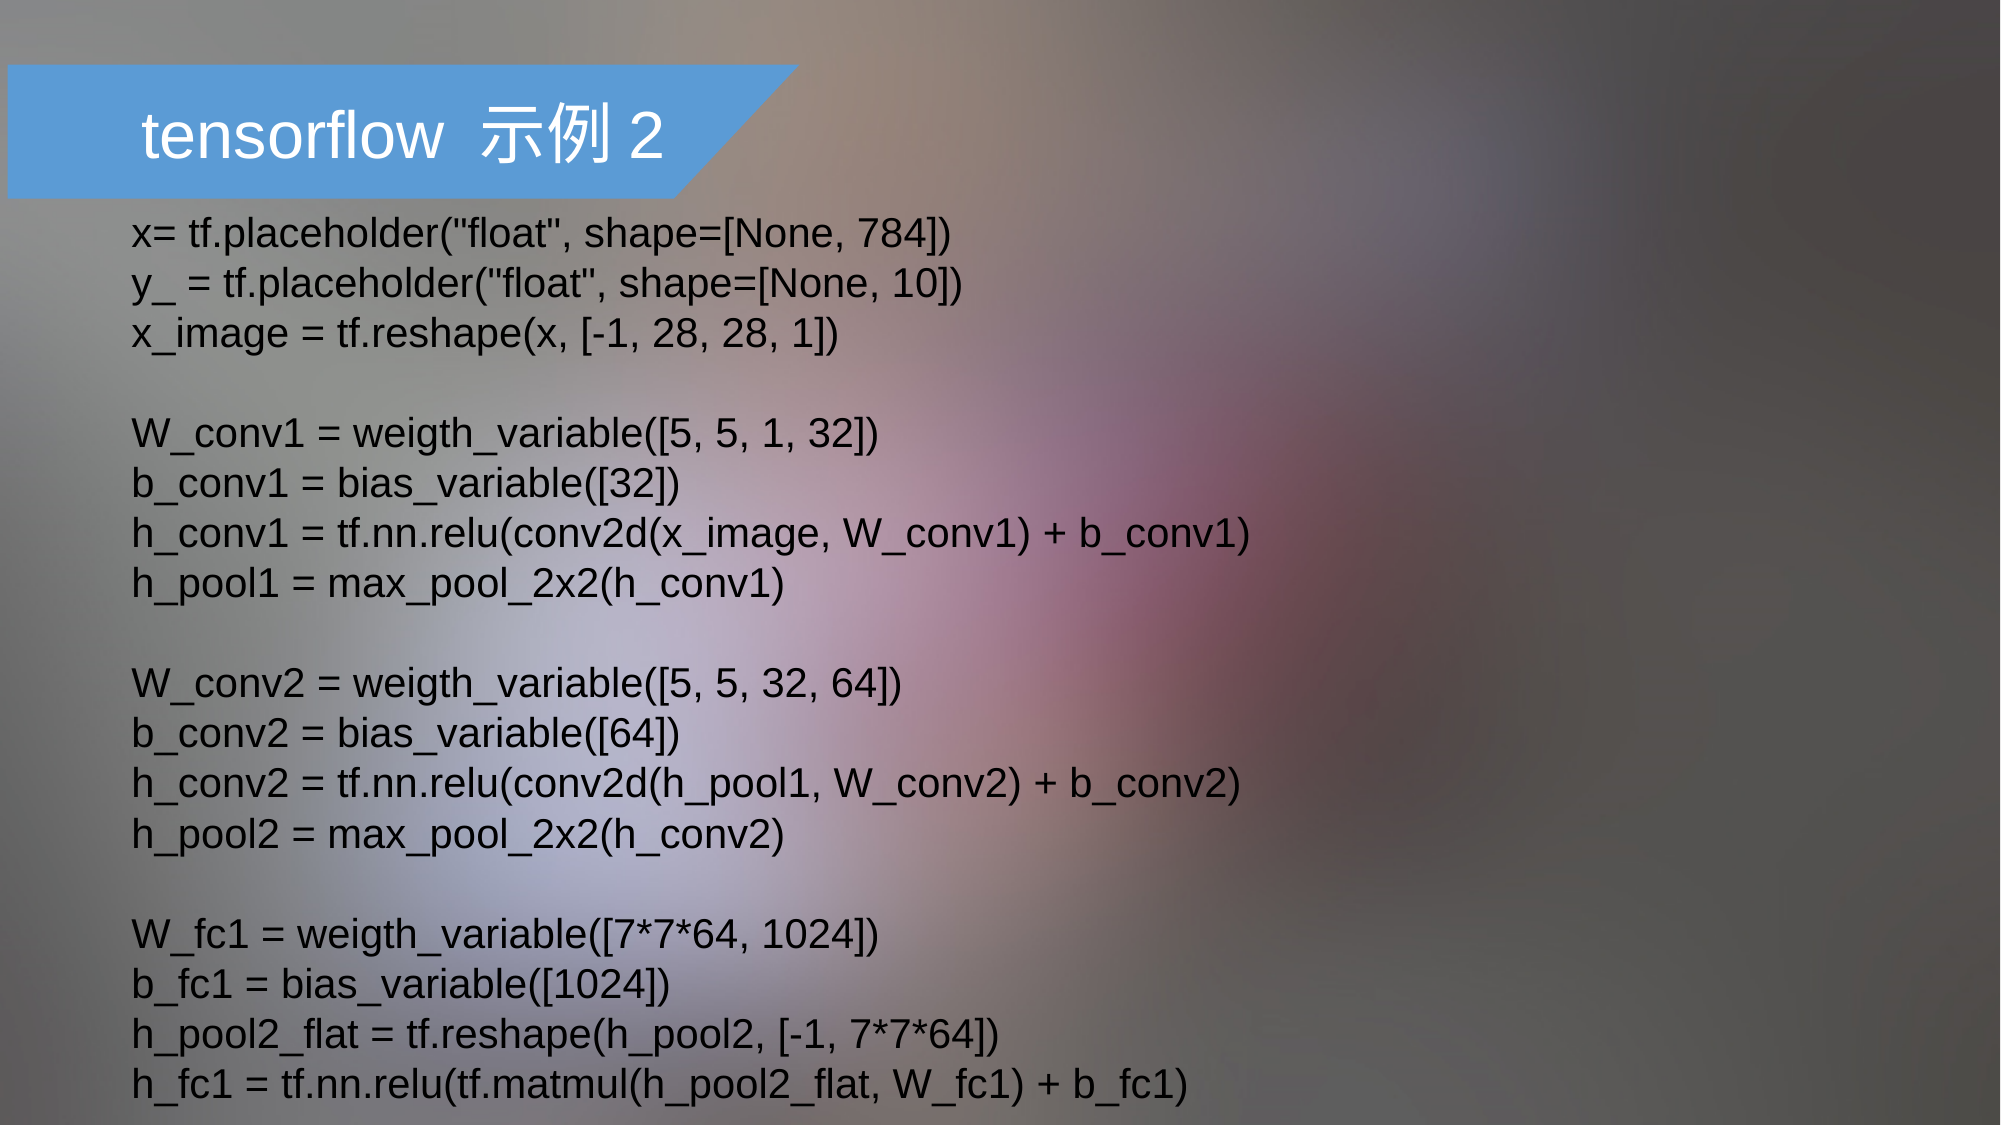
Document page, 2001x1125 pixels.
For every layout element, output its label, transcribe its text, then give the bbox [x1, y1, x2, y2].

text_box tensorflow 示例2 [6, 63, 802, 200]
picture [0, 0, 2001, 1125]
text_box x= tf.placeholder("float", shape=[None, 784]) y_ = tf.placeholder("float", shape=[None, 10]) x_image = tf.reshape(x, [-1, 28, 28, 1]) W_conv1 = weigth_variable([5, 5, 1, 32]) b_conv1 = bias_variable([32]) h_conv1 = tf.nn.relu(conv2d(x_image, W_conv1) + b_conv1) h_pool1 = max_pool_2x2(h_conv1) W_conv2 = weigth_variable([5, 5, 32, 64]) b_conv2 = bias_variable([64]) h_conv2 = tf.nn.relu(conv2d(h_pool1, W_conv2) + b_conv2) h_pool2 = max_pool_2x2(h_conv2) W_fc1 = weigth_variable([7*7*64, 1024]) b_fc1 = bias_variable([1024]) h_pool2_flat = tf.reshape(h_pool2, [-1, 7*7*64]) h_fc1 = tf.nn.relu(tf.matmul(h_pool2_flat, W_fc1) + b_fc1) [116, 198, 1988, 1114]
